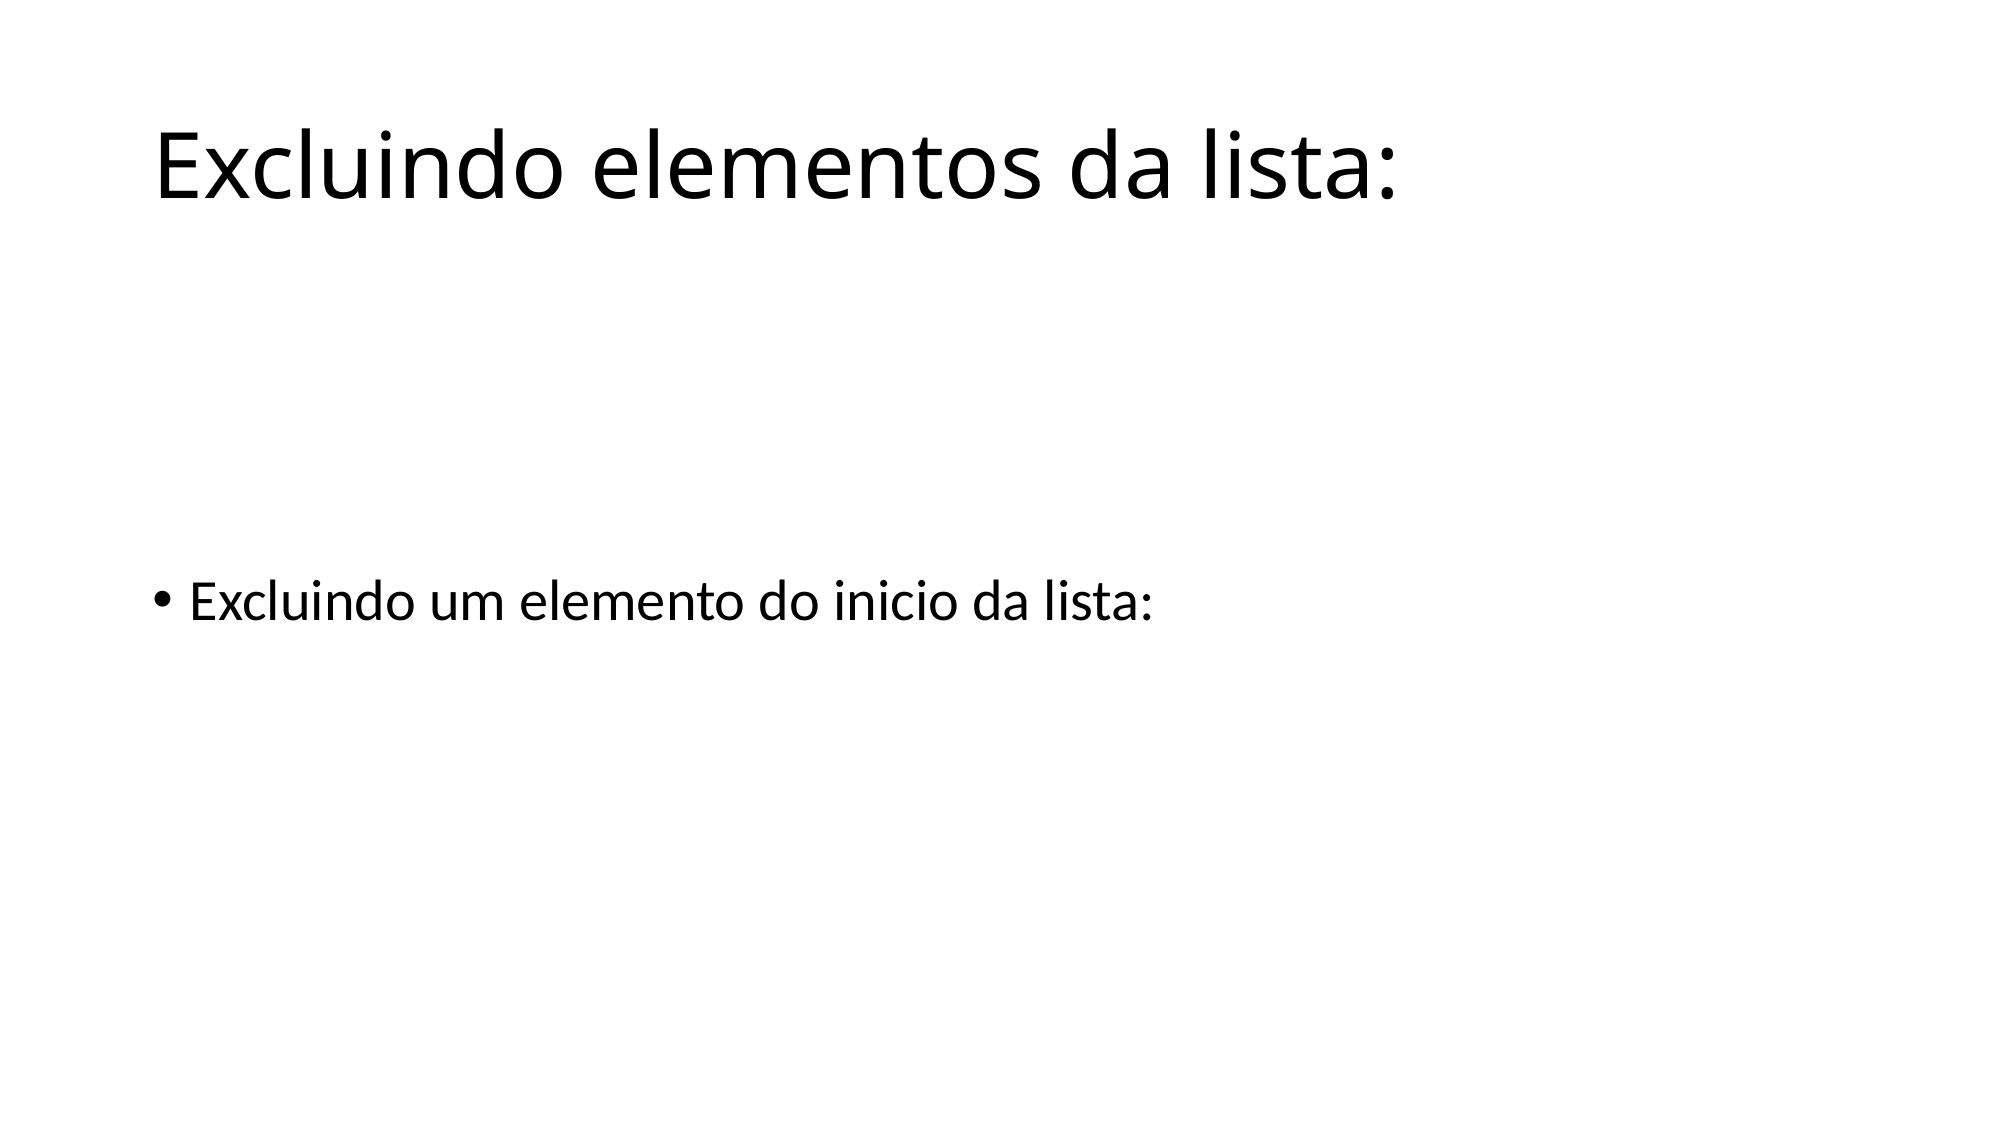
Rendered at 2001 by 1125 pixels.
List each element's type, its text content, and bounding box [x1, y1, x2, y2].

list Excluindo um elemento do inicio da lista: [137, 562, 1863, 698]
title Excluindo elementos da lista: [137, 59, 1863, 278]
